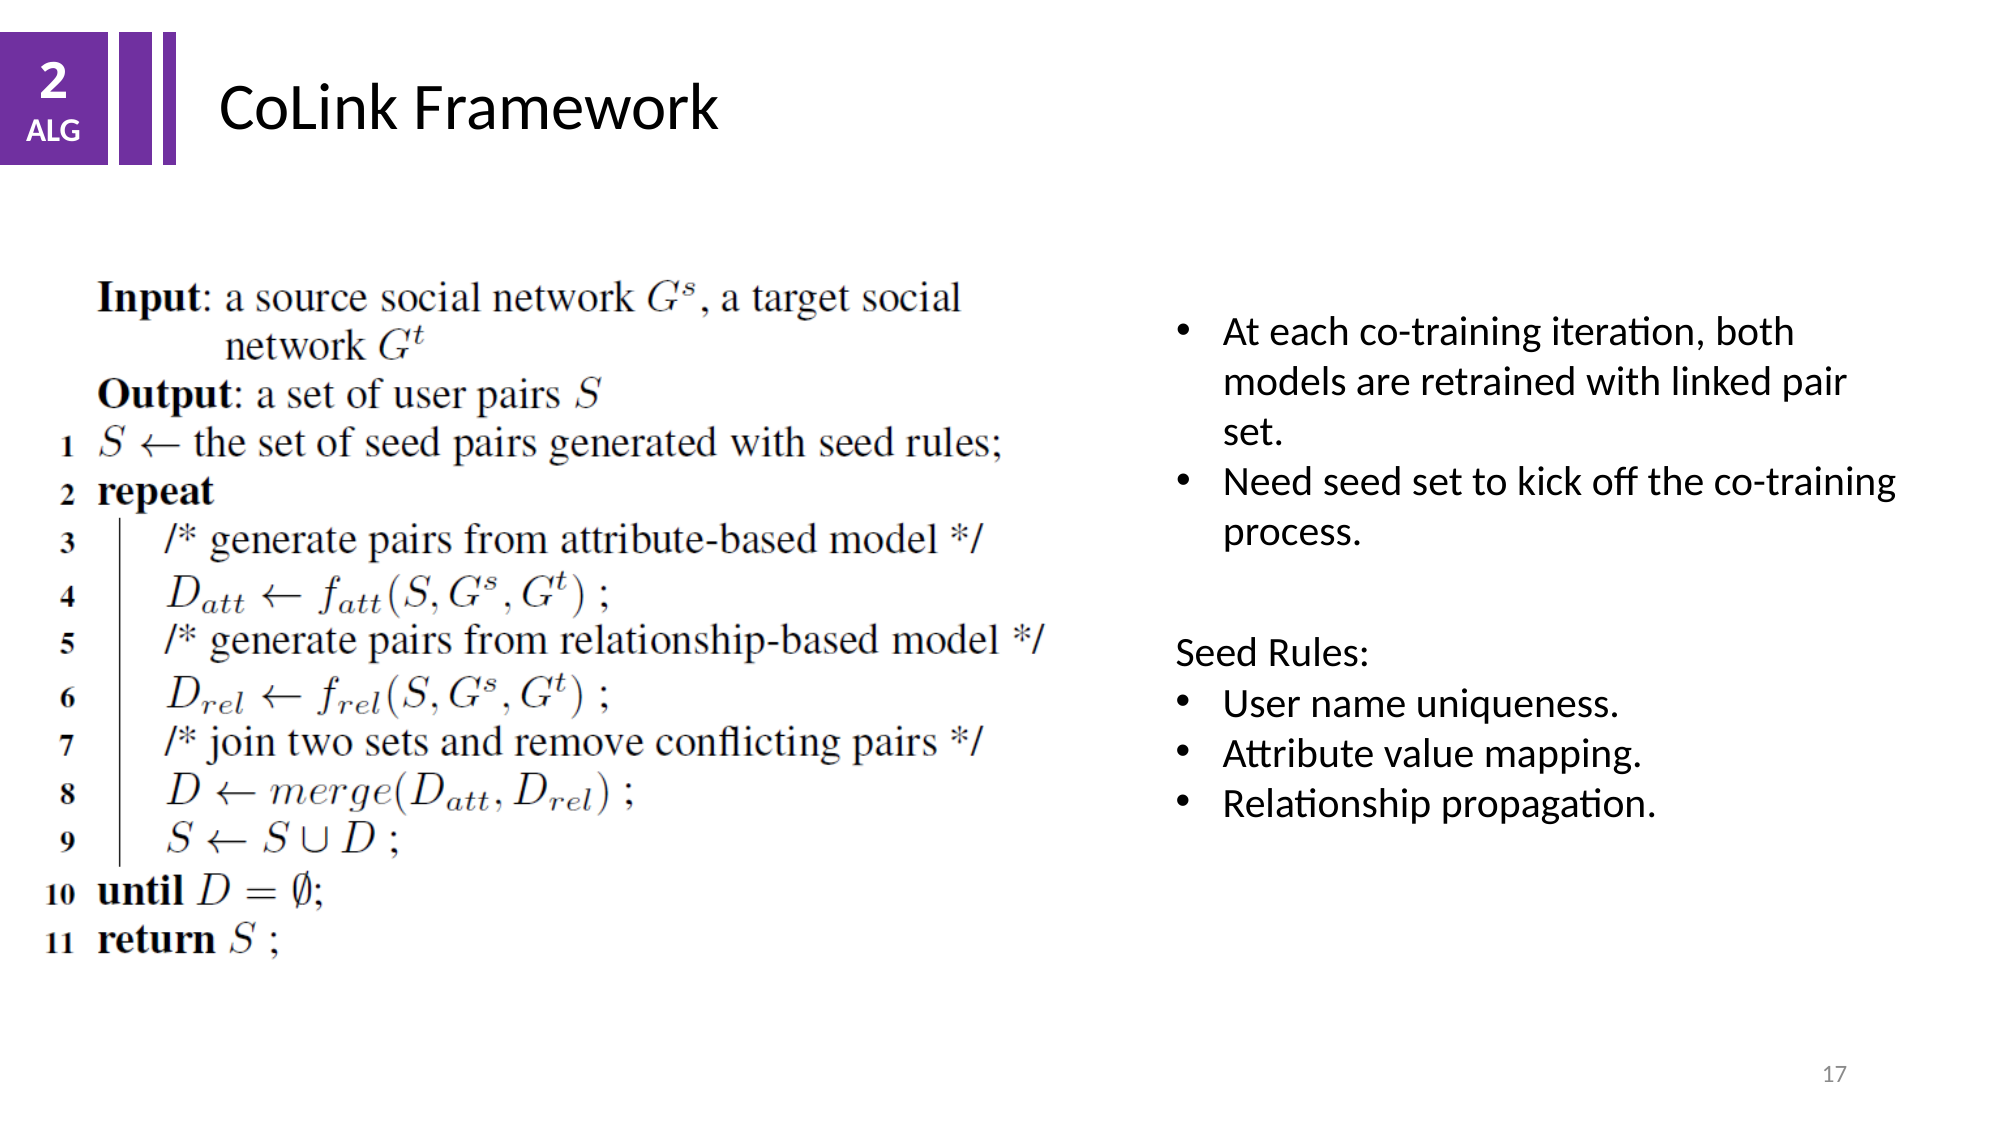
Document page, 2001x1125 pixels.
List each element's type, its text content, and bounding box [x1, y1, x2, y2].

text_box [119, 32, 152, 165]
text_box [163, 32, 176, 165]
text_box Seed Rules: User name uniqueness. Attribute value mapping. Relationship propagation. [1160, 617, 1774, 833]
text_box CoLink Framework [204, 55, 755, 151]
picture [37, 271, 1061, 965]
text_box At each co-training iteration, both models are retrained with linked pair set. Need seed set to kick off the co-training process. [1161, 296, 1928, 562]
text_box 2 ALG [0, 32, 108, 165]
slide_number 17 [1412, 1042, 1863, 1103]
